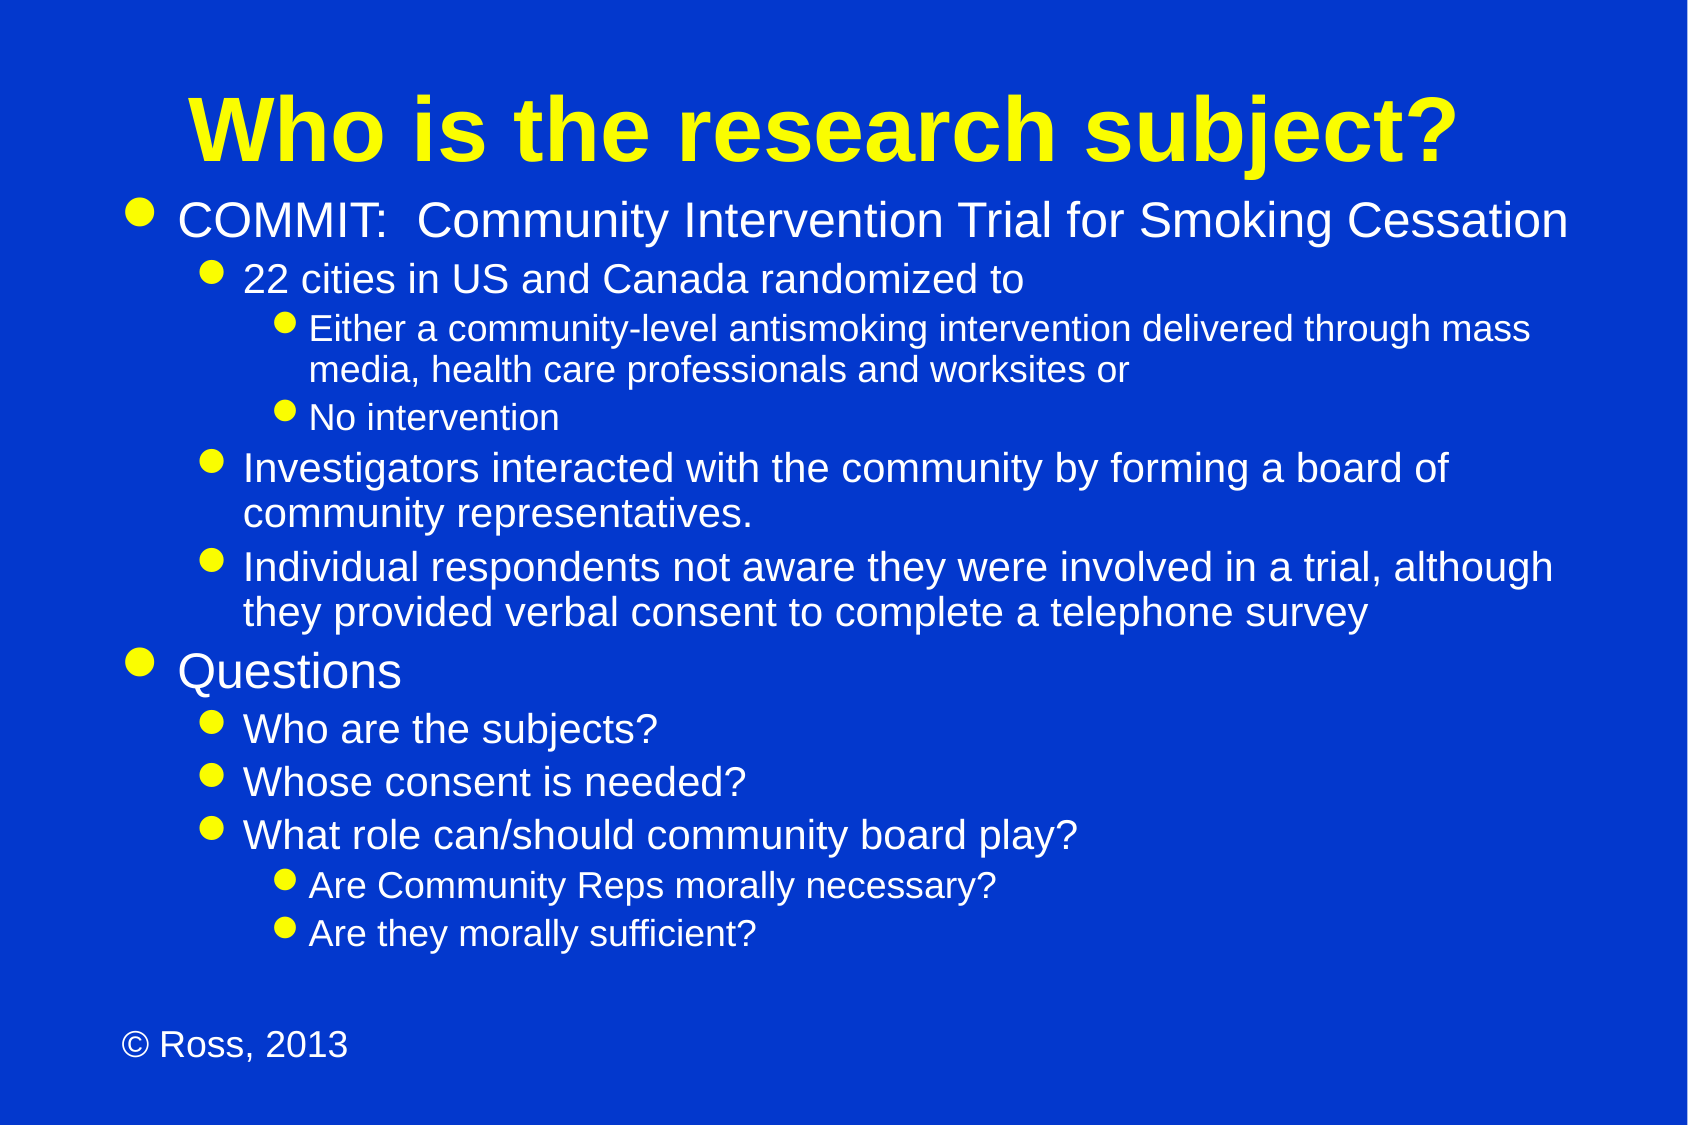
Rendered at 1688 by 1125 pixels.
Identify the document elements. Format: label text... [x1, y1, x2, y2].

title Who is the research subject? [93, 37, 1557, 188]
list COMMIT: Community Intervention Trial for Smoking Cessation 22 cities in US and Canada randomized to Either a community-level antismoking intervention delivered through mass media, health care professionals and worksites or No intervention Investigators interacted with the community by forming a board of community representatives. Individual respondents not aware they were involved in a trial, although they provided verbal consent to complete a telephone survey Questions Who are the subjects? Whose consent is needed? What role can/should community board play? Are Community Reps morally necessary? Are they morally sufficient? [106, 187, 1594, 1075]
